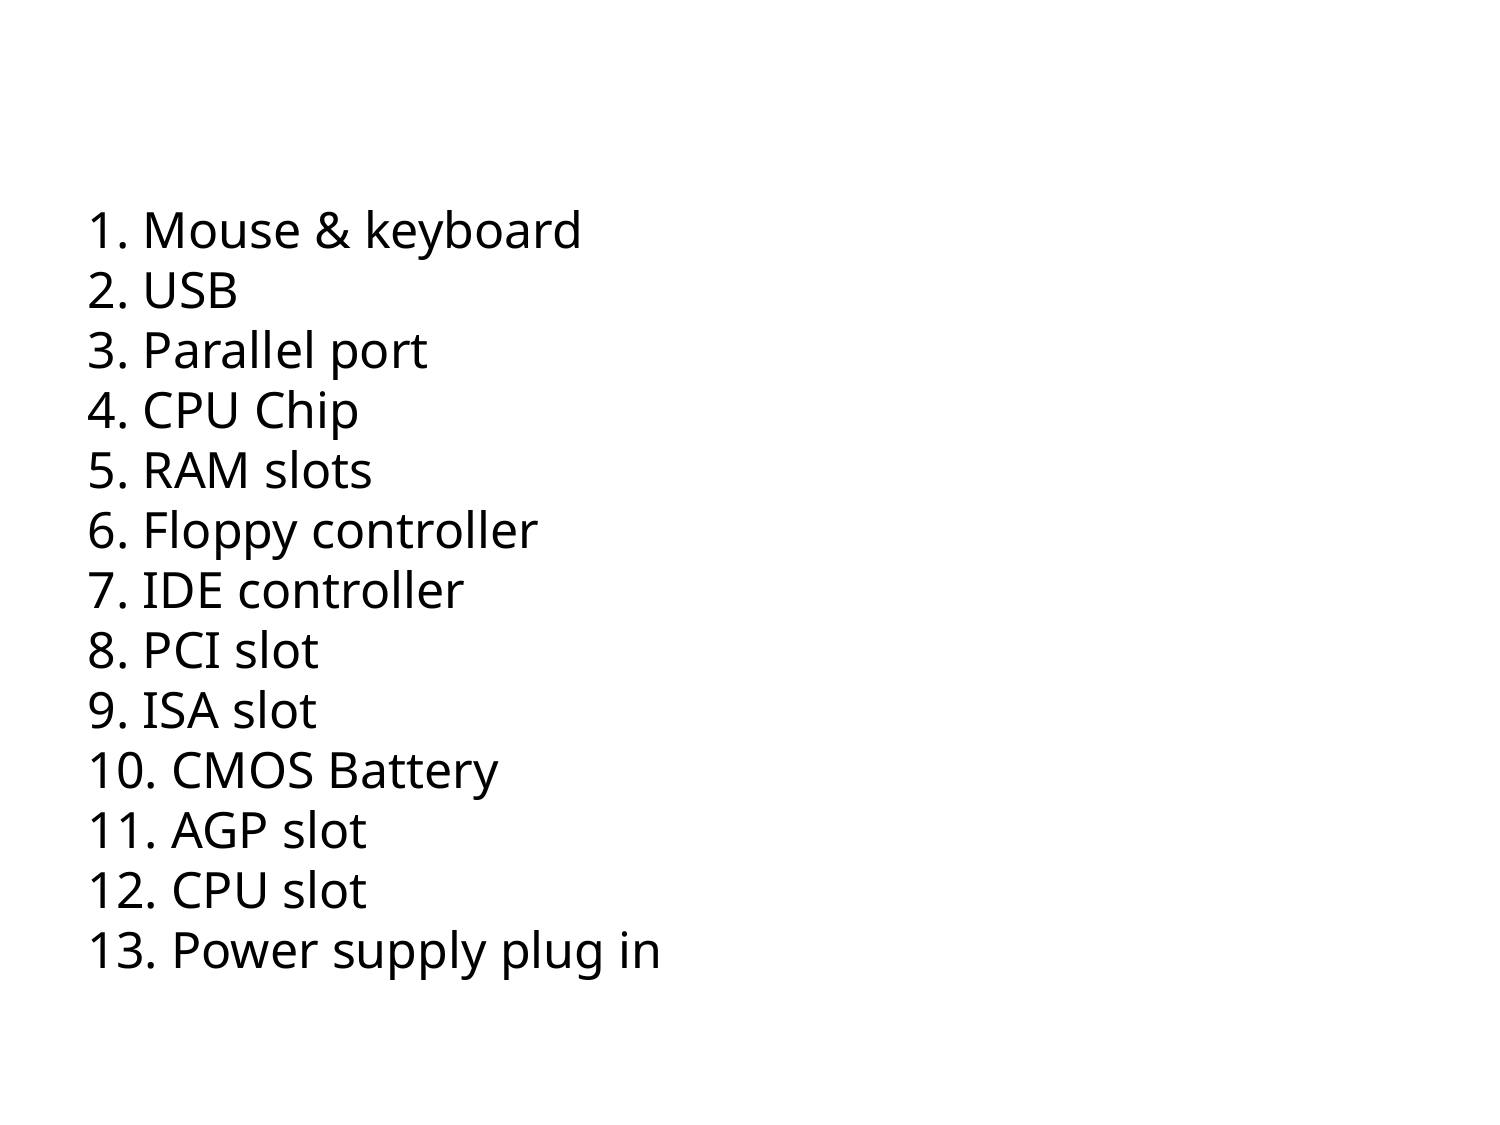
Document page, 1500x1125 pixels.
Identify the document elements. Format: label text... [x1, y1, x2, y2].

list 1. Mouse & keyboard 2. USB 3. Parallel port 4. CPU Chip 5. RAM slots 6. Floppy controller 7. IDE controller 8. PCI slot 9. ISA slot 10. CMOS Battery 11. AGP slot 12. CPU slot 13. Power supply plug in [87, 198, 1385, 987]
